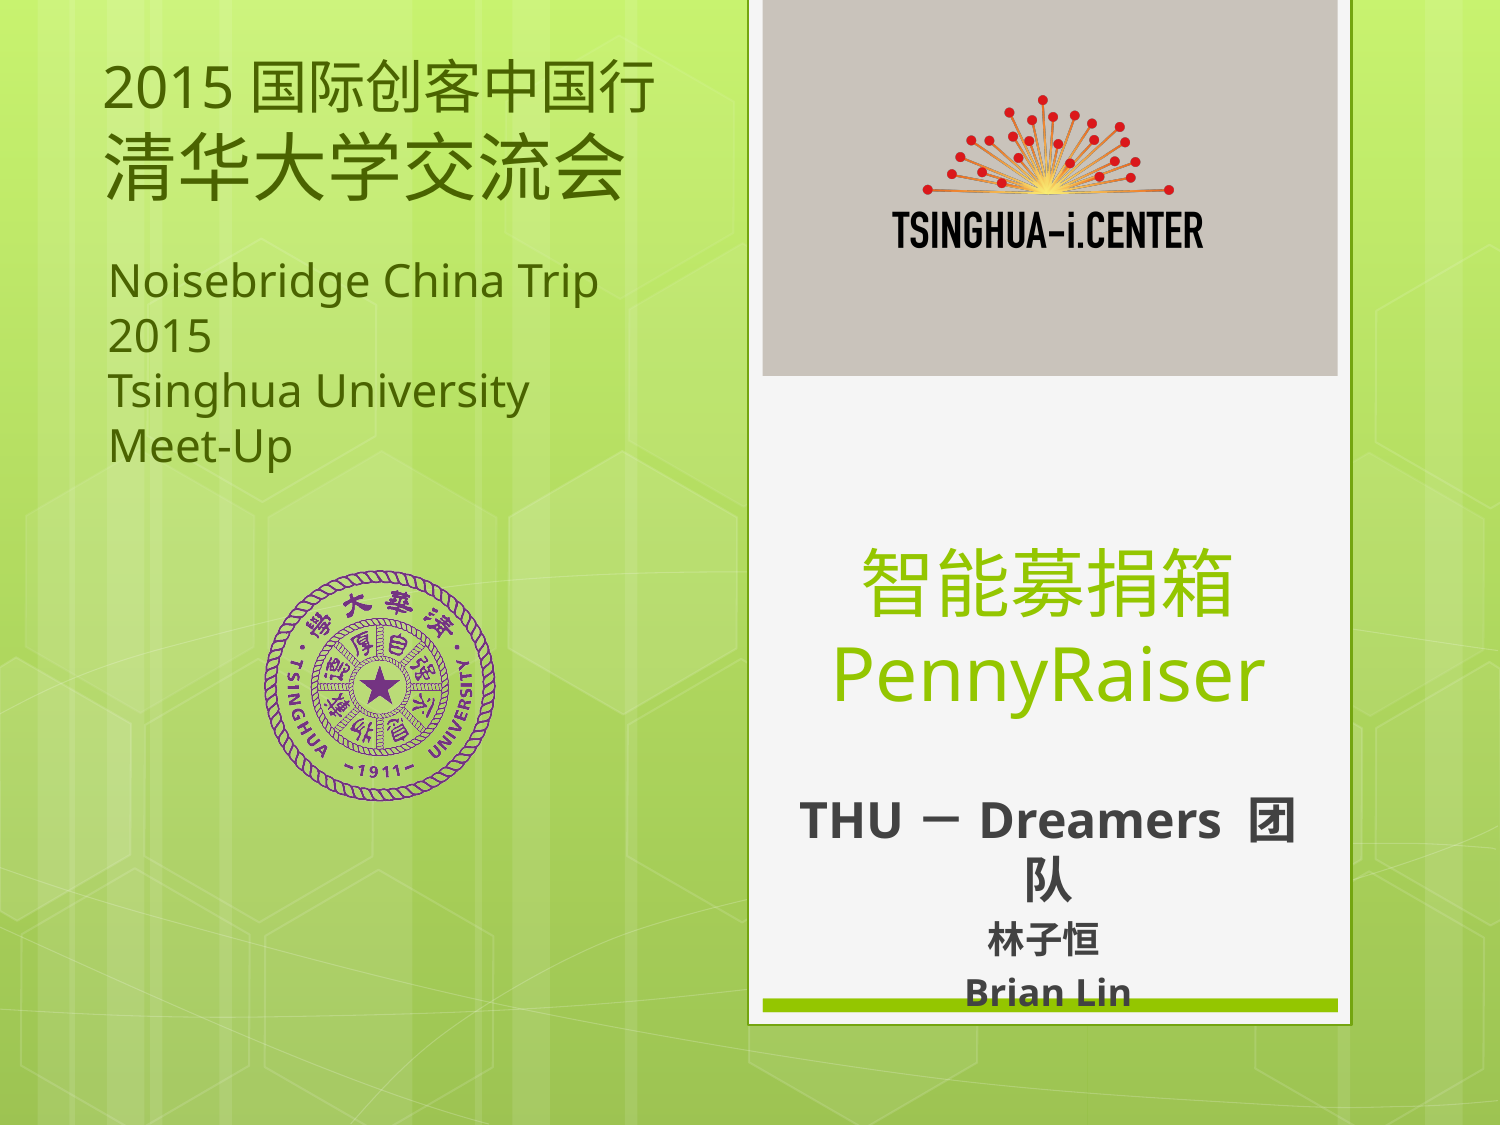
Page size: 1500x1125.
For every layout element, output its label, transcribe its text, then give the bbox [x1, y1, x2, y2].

picture [263, 569, 496, 802]
subtitle THU－Dreamers 团队 林子恒 Brian Lin [777, 781, 1320, 961]
picture [888, 95, 1208, 273]
title 智能募捐箱 PennyRaiser [776, 444, 1320, 724]
